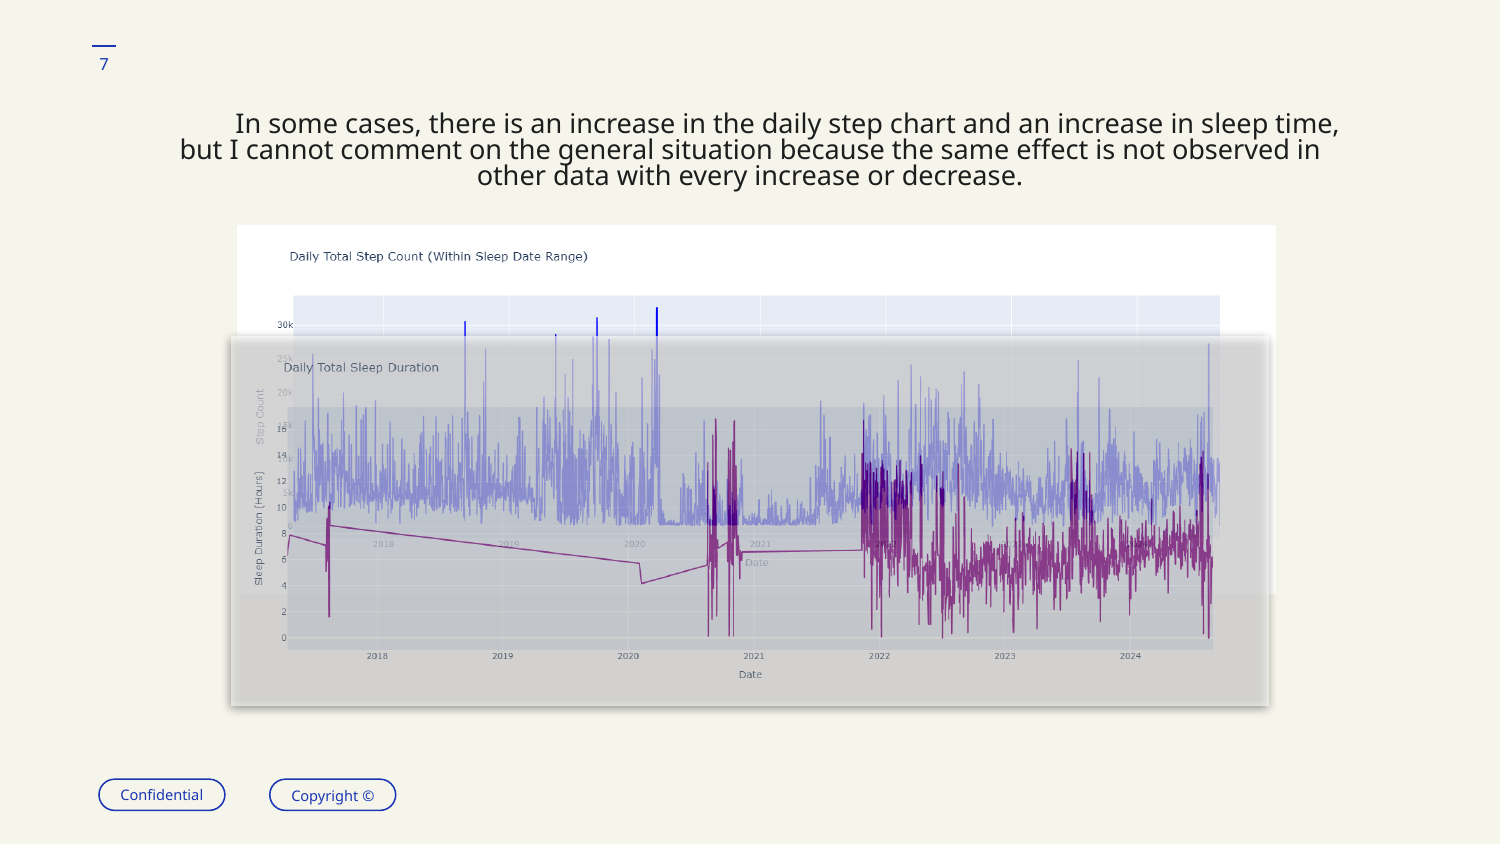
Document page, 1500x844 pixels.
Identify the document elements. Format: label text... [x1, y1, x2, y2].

slide_number ‹#› [69, 33, 140, 98]
title In some cases, there is an increase in the daily step chart and an increase in sleep time, but I cannot comment on the general situation because the same effect is not observed in other data with every increase or decrease. [133, 97, 1367, 399]
picture [230, 224, 1276, 706]
